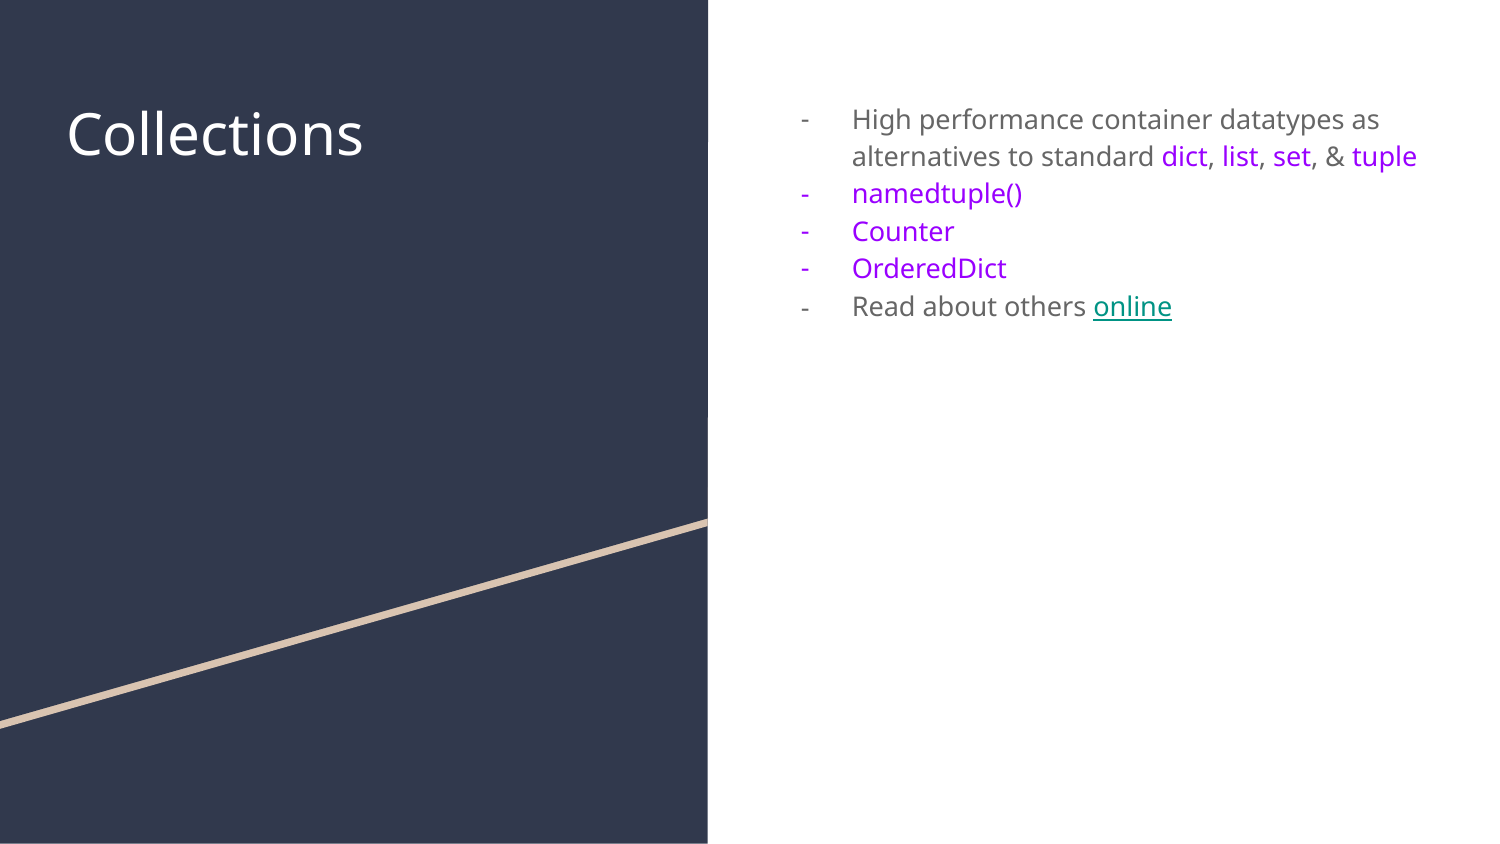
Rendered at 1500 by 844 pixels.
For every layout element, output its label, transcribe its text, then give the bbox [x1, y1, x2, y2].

list High performance container datatypes as alternatives to standard dict, list, set, & tuple namedtuple() Counter OrderedDict Read about others online [761, 82, 1446, 755]
title Collections [51, 82, 660, 494]
